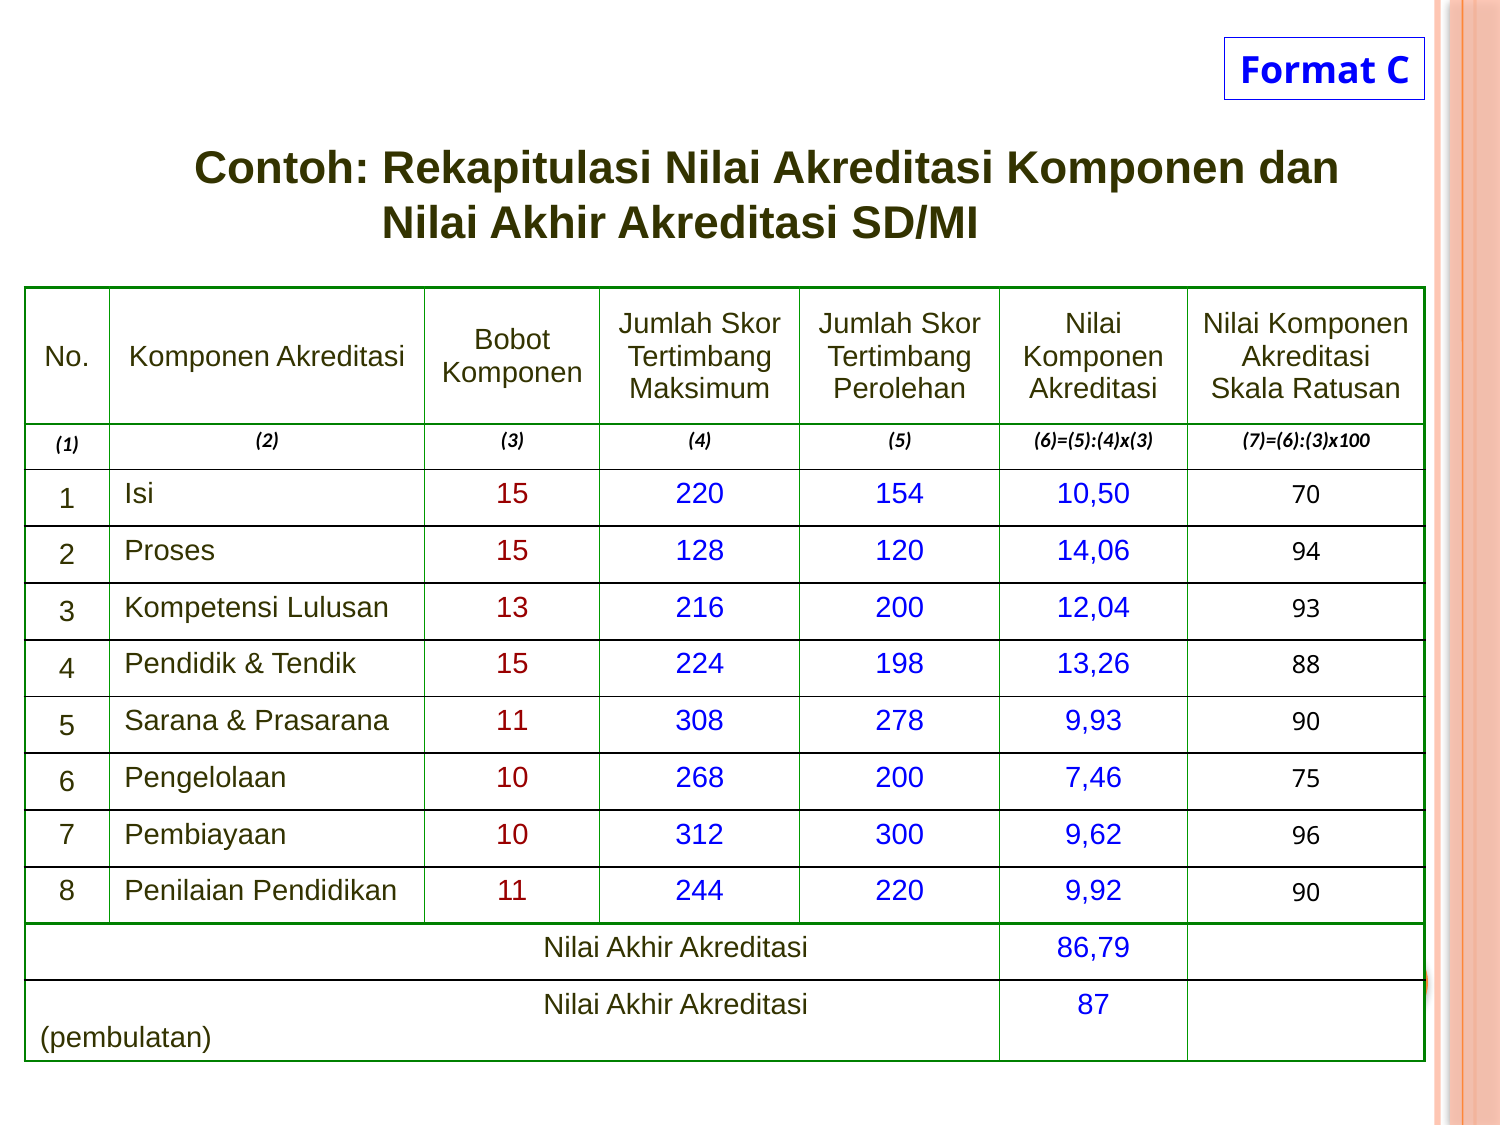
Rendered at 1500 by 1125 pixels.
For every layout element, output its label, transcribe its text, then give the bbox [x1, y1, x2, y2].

table_cell Kompetensi Lulusan [110, 584, 424, 639]
table_cell 13,26 [1000, 641, 1187, 696]
table_cell 224 [600, 641, 799, 696]
table_cell 278 [800, 697, 999, 752]
table_cell 11 [425, 697, 599, 752]
table_cell 312 [600, 811, 799, 866]
table_cell 7 [26, 811, 109, 866]
table_cell 154 [800, 470, 999, 525]
table_cell 5 [26, 697, 109, 752]
table_cell (7)=(6):(3)x100 [1188, 425, 1423, 469]
table_cell 12,04 [1000, 584, 1187, 639]
table_header Jumlah Skor Tertimbang Perolehan [800, 289, 999, 423]
table_cell 220 [800, 868, 999, 922]
table_cell 96 [1188, 811, 1423, 866]
table_cell (1) [26, 425, 109, 469]
text_box Format C [1224, 37, 1425, 100]
table_cell 220 [600, 470, 799, 525]
table_header Komponen Akreditasi [110, 289, 424, 423]
table_cell 2 [26, 529, 109, 582]
table_cell 128 [600, 529, 799, 582]
table_cell 15 [425, 641, 599, 696]
table_cell (2) [110, 425, 424, 469]
table_cell Pengelolaan [110, 754, 424, 809]
table_cell 86,79 [1000, 925, 1187, 979]
table_cell Sarana & Prasarana [110, 697, 424, 752]
table_cell 9,92 [1000, 868, 1187, 922]
table_cell 200 [800, 754, 999, 809]
table_cell Penilaian Pendidikan [110, 868, 424, 922]
table_header Nilai Komponen Akreditasi Skala Ratusan [1188, 289, 1423, 423]
table_header Bobot Komponen [425, 289, 599, 423]
table_cell 120 [800, 529, 999, 582]
table_cell 75 [1188, 754, 1423, 809]
table_cell 88 [1188, 641, 1423, 696]
table_cell 3 [26, 584, 109, 639]
table_cell [1188, 981, 1423, 1060]
table_cell 15 [425, 470, 599, 525]
table_cell Nilai Akhir Akreditasi [26, 925, 999, 979]
text_box Contoh: Rekapitulasi Nilai Akreditasi Komponen dan Nilai Akhir Akreditasi SD/MI [137, 125, 1388, 256]
table_cell 93 [1188, 584, 1423, 639]
table_cell (5) [800, 425, 999, 469]
table_cell 7,46 [1000, 754, 1187, 809]
table_cell 6 [26, 754, 109, 809]
table_cell [1188, 925, 1423, 979]
table_cell 8 [26, 868, 109, 922]
table_header No. [26, 289, 109, 423]
text_box [0, 0, 190, 528]
table_cell 200 [800, 584, 999, 639]
table_cell 94 [1188, 529, 1423, 582]
table_cell 9,62 [1000, 811, 1187, 866]
table_cell 216 [600, 584, 799, 639]
table_cell (4) [600, 425, 799, 469]
table_cell 14,06 [1000, 529, 1187, 582]
table_header Nilai Komponen Akreditasi [1000, 289, 1187, 423]
table_cell Isi [110, 470, 424, 525]
table_cell 244 [600, 868, 799, 922]
text_box [0, 529, 190, 1125]
table_cell Nilai Akhir Akreditasi (pembulatan) [26, 981, 999, 1060]
table_cell (3) [425, 425, 599, 469]
table_cell 198 [800, 641, 999, 696]
table_cell 268 [600, 754, 799, 809]
table_cell 308 [600, 697, 799, 752]
table_cell 1 [26, 470, 109, 525]
table_cell 87 [1000, 981, 1187, 1060]
table_cell Proses [110, 529, 424, 582]
table_cell Pendidik & Tendik [110, 641, 424, 696]
table_cell Pembiayaan [110, 811, 424, 866]
table_cell 10 [425, 754, 599, 809]
table_cell 70 [1188, 470, 1423, 525]
table_cell 13 [425, 584, 599, 639]
table_cell 90 [1188, 868, 1423, 922]
table_cell 300 [800, 811, 999, 866]
table_cell 90 [1188, 697, 1423, 752]
table_cell 10 [425, 811, 599, 866]
table_cell (6)=(5):(4)x(3) [1000, 425, 1187, 469]
table_cell 9,93 [1000, 697, 1187, 752]
table_header Jumlah Skor Tertimbang Maksimum [600, 289, 799, 423]
table_cell 4 [26, 641, 109, 696]
table_cell 15 [425, 529, 599, 582]
table_cell 11 [425, 868, 599, 922]
table_cell 10,50 [1000, 470, 1187, 525]
